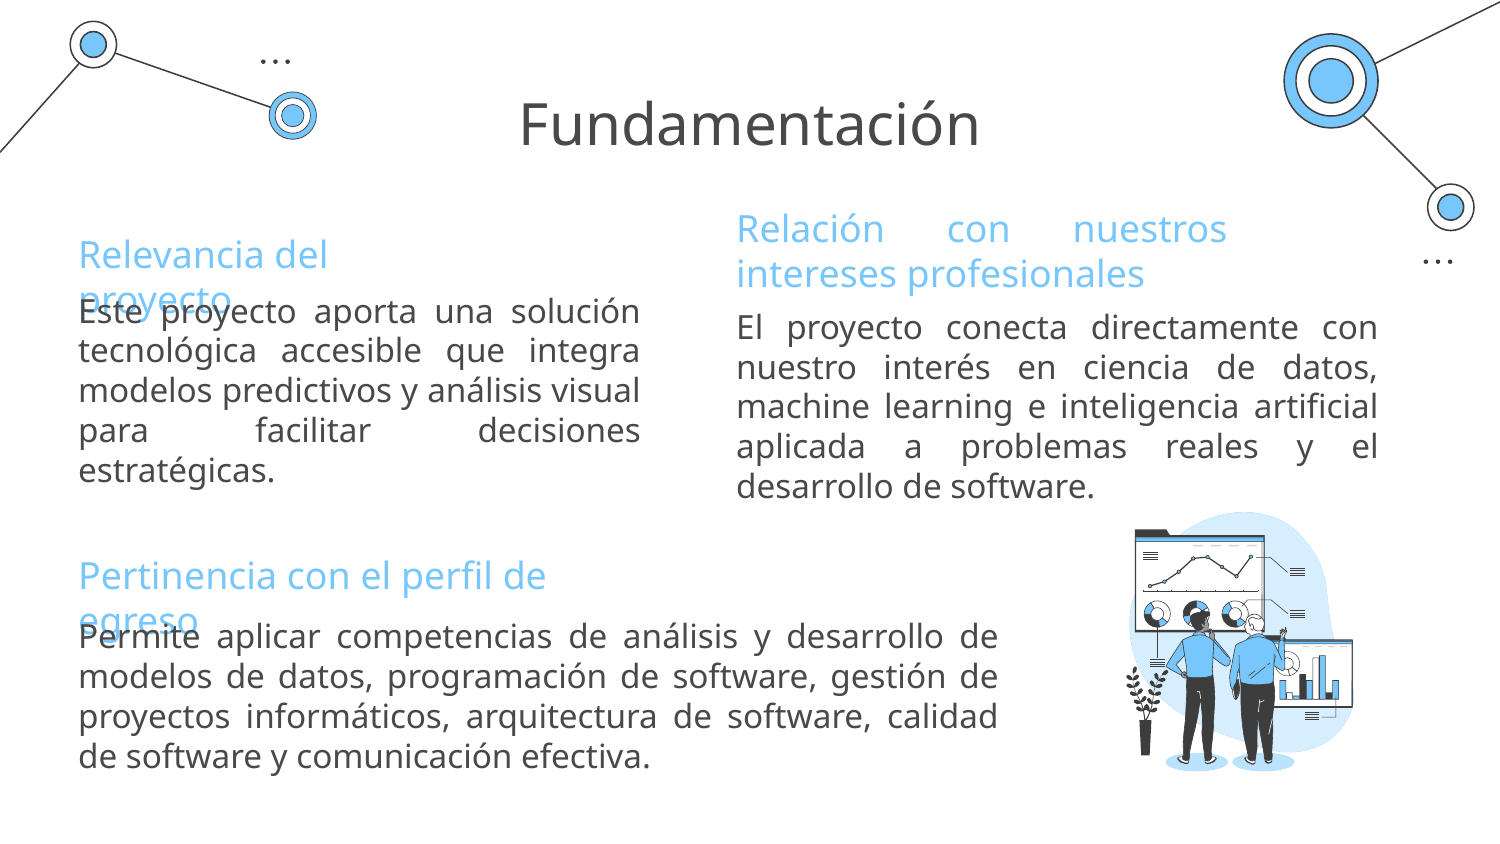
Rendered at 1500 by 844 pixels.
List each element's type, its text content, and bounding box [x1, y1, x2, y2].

subtitle Permite aplicar competencias de análisis y desarrollo de modelos de datos, programación de software, gestión de proyectos informáticos, arquitectura de software, calidad de software y comunicación efectiva. [63, 600, 1016, 790]
subtitle Este proyecto aporta una solución tecnológica accesible que integra modelos predictivos y análisis visual para facilitar decisiones estratégicas. [63, 274, 657, 465]
title Fundamentación [257, 72, 1243, 171]
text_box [1121, 511, 1364, 772]
subtitle Relación con nuestros intereses profesionales [721, 189, 1243, 290]
subtitle Pertinencia con el perfil de egreso [63, 536, 603, 600]
subtitle Relevancia del proyecto [63, 216, 474, 274]
subtitle El proyecto conecta directamente con nuestro interés en ciencia de datos, machine learning e inteligencia artificial aplicada a problemas reales y el desarrollo de software. [721, 290, 1395, 491]
